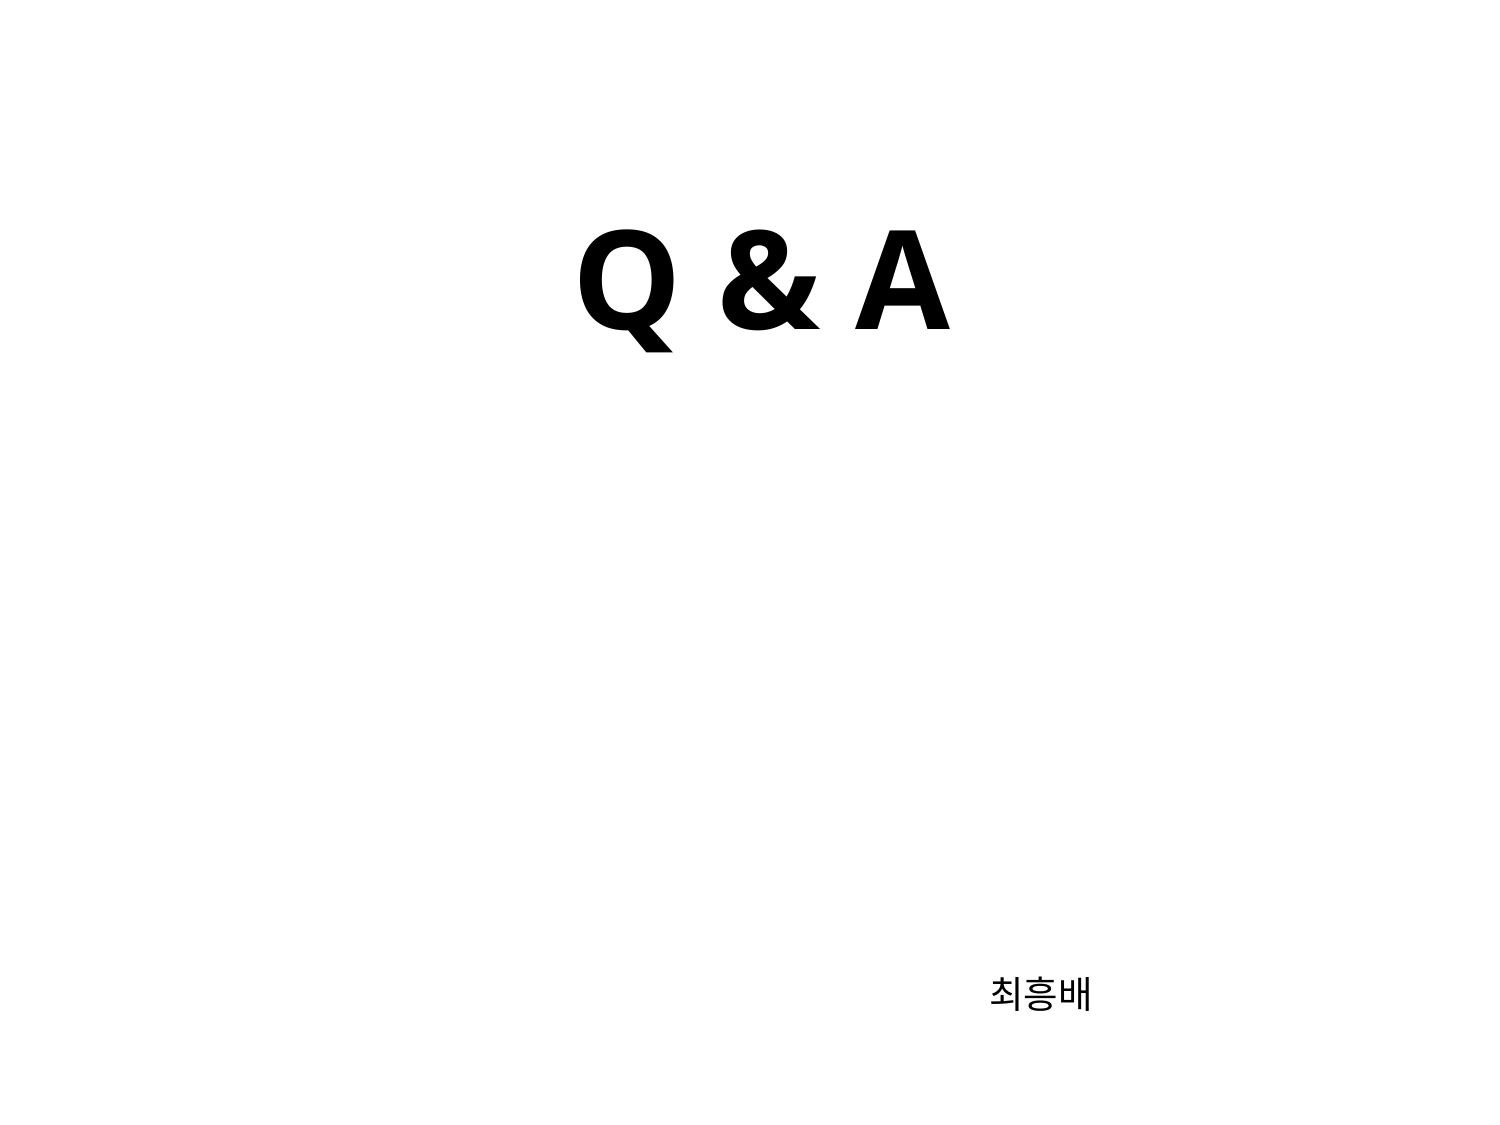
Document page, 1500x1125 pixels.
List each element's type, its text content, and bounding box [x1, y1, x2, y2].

text_box Q & A [407, 184, 1117, 365]
text_box 최흥배 [974, 964, 1436, 1024]
